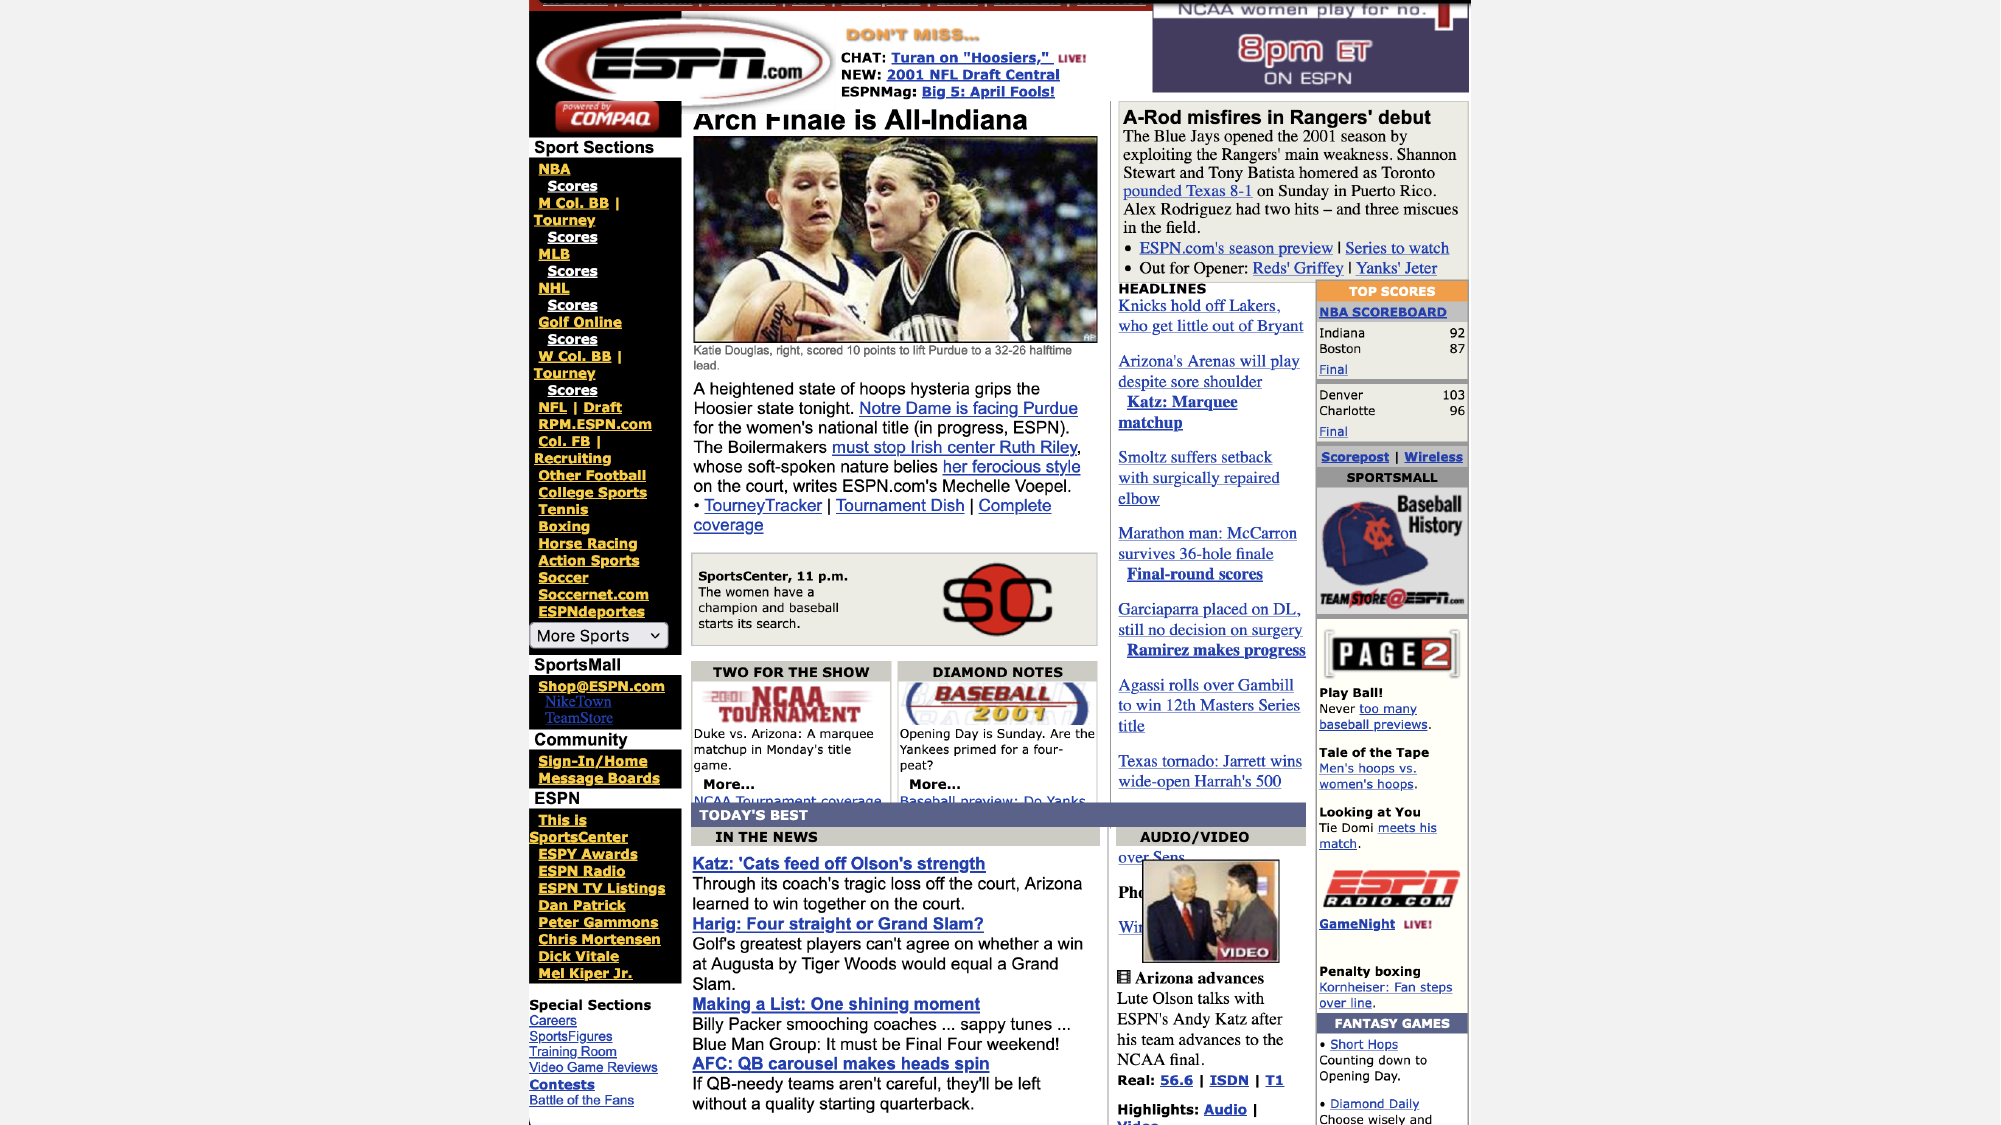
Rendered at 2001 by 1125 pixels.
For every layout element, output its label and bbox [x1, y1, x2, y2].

picture [529, 0, 1471, 1125]
